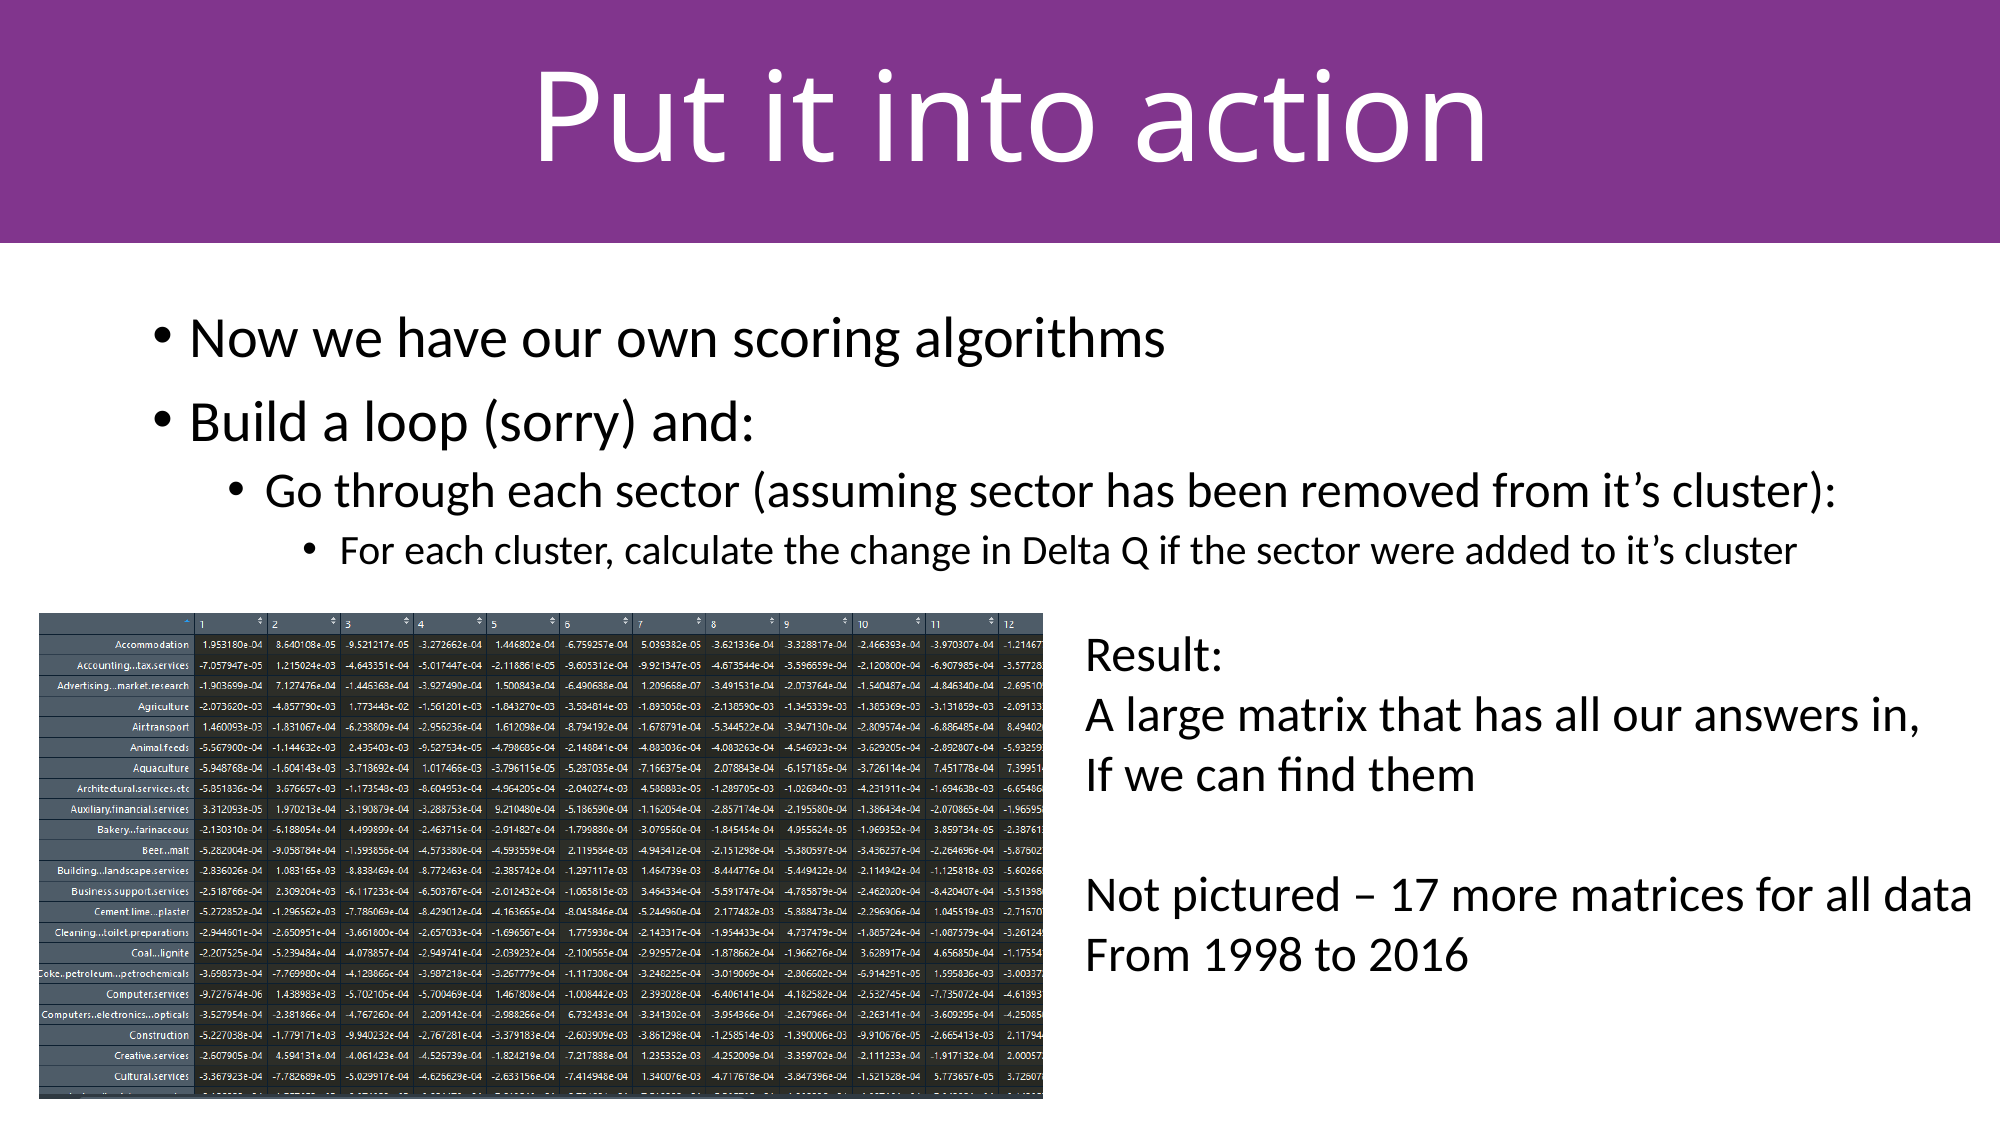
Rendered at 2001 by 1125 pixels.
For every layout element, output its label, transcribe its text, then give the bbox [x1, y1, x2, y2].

text_box [0, 0, 2000, 243]
list Now we have our own scoring algorithms Build a loop (sorry) and: Go through each sector (assuming sector has been removed from it’s cluster): For each cluster, calculate the change in Delta Q if the sector were added to it’s cluster [137, 299, 1863, 1014]
picture [39, 613, 1043, 1099]
text_box Put it into action [22, 15, 2000, 197]
text_box Result: A large matrix that has all our answers in, If we can find them Not pictured – 17 more matrices for all data From 1998 to 2016 [1070, 613, 1989, 989]
